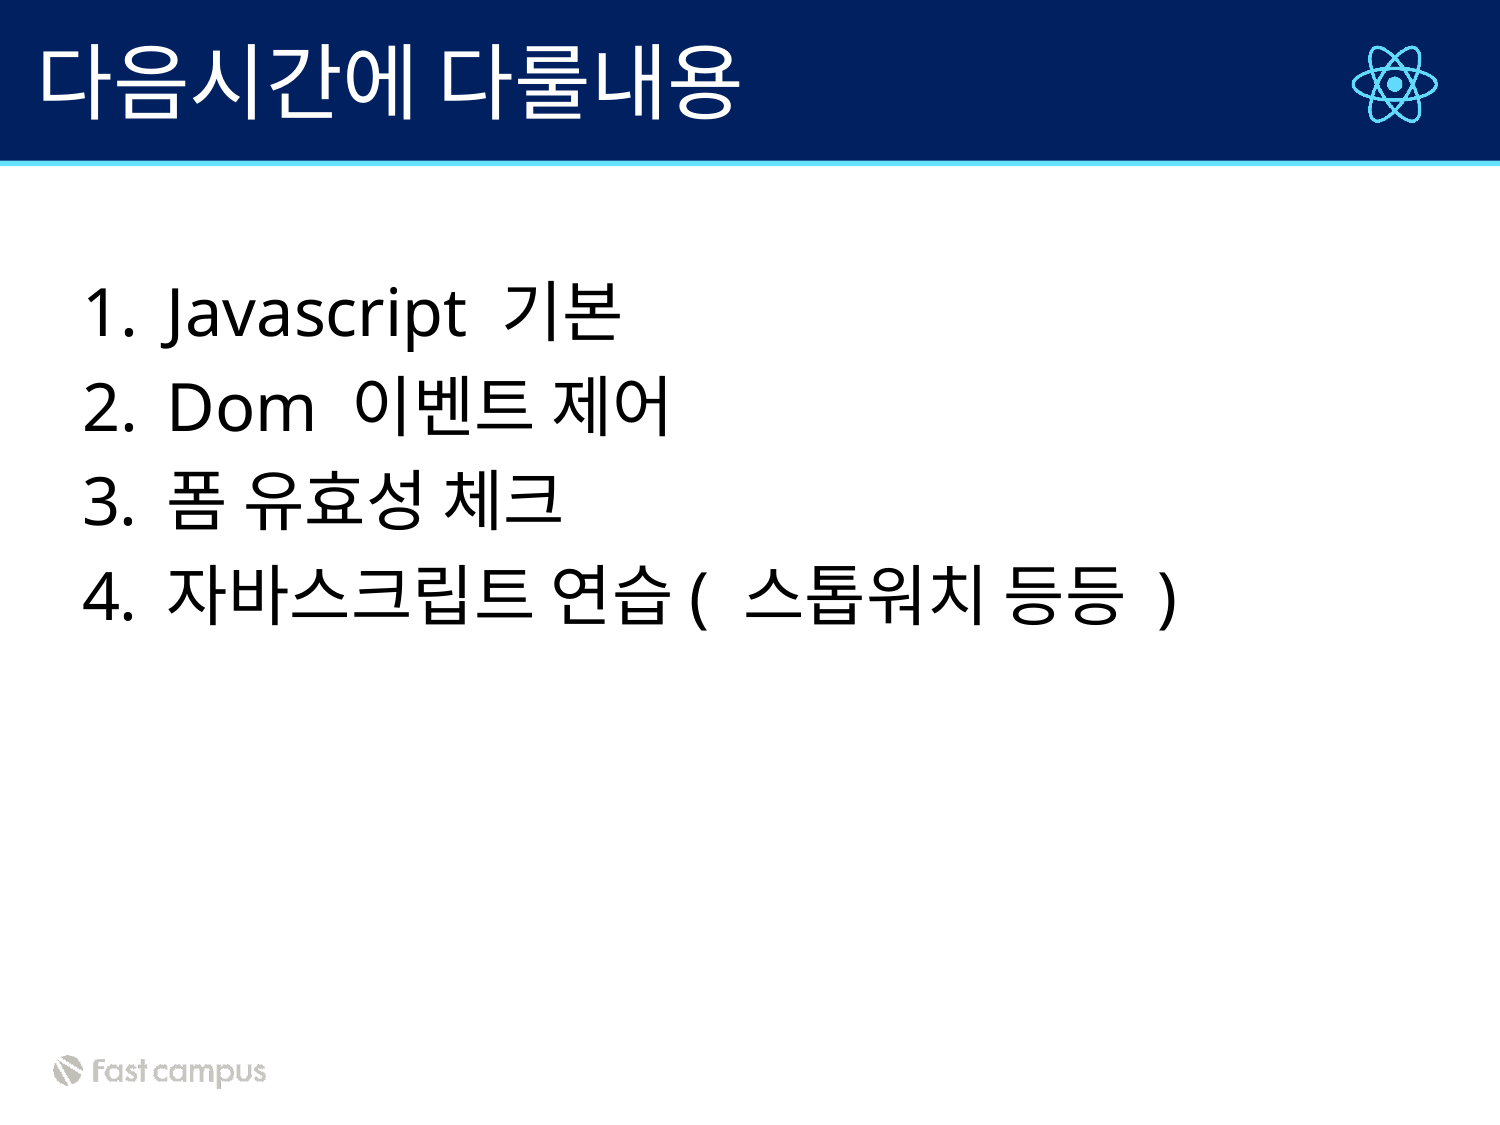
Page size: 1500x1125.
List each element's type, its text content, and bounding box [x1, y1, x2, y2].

list Javascript 기본 Dom 이벤트 제어 폼 유효성 체크 자바스크립트 연습( 스톱워치 등등 ) [74, 261, 1426, 1006]
picture [1380, 36, 1444, 135]
picture [53, 1046, 266, 1094]
title 다음시간에 다룰내용 [28, 0, 1380, 175]
